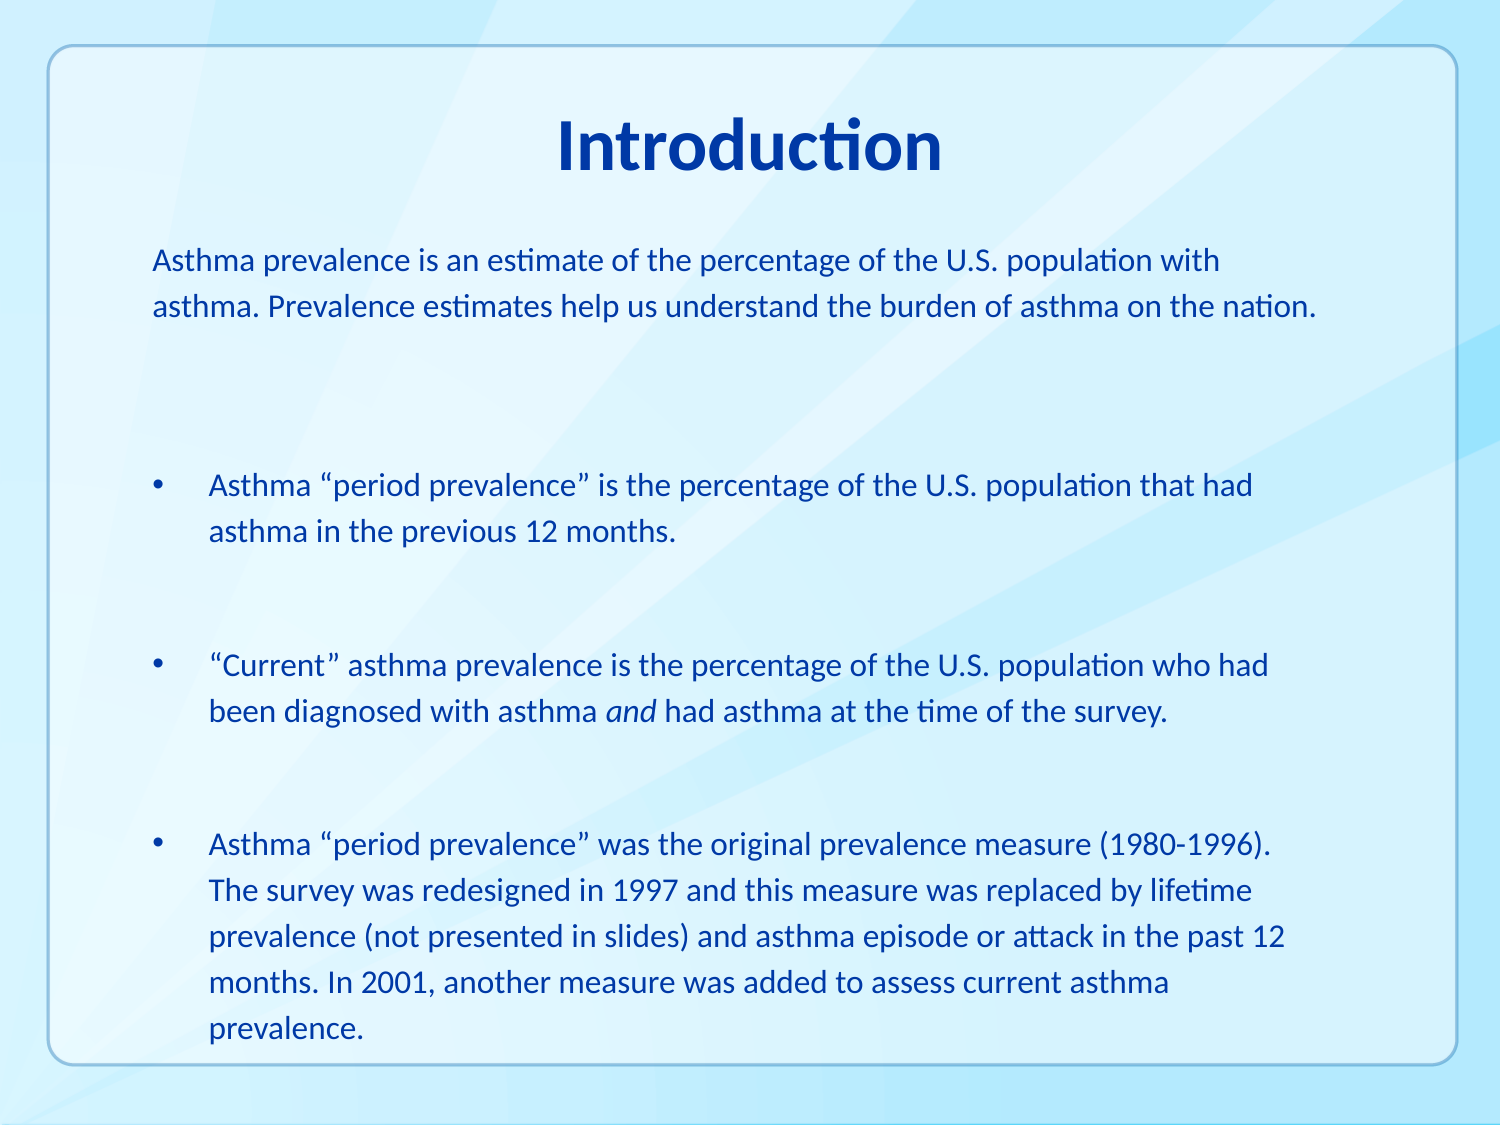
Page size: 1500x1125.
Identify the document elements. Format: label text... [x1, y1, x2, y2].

picture [0, 0, 1500, 1125]
title Introduction [75, 87, 1425, 200]
list Asthma prevalence is an estimate of the percentage of the U.S. population with asthma. Prevalence estimates help us understand the burden of asthma on the nation. Asthma “period prevalence” is the percentage of the U.S. population that had asthma in the previous 12 months. “Current” asthma prevalence is the percentage of the U.S. population who had been diagnosed with asthma and had asthma at the time of the survey. Asthma “period prevalence” was the original prevalence measure (1980-1996). The survey was redesigned in 1997 and this measure was replaced by lifetime prevalence (not presented in slides) and asthma episode or attack in the past 12 months. In 2001, another measure was added to assess current asthma prevalence. [137, 224, 1338, 1063]
